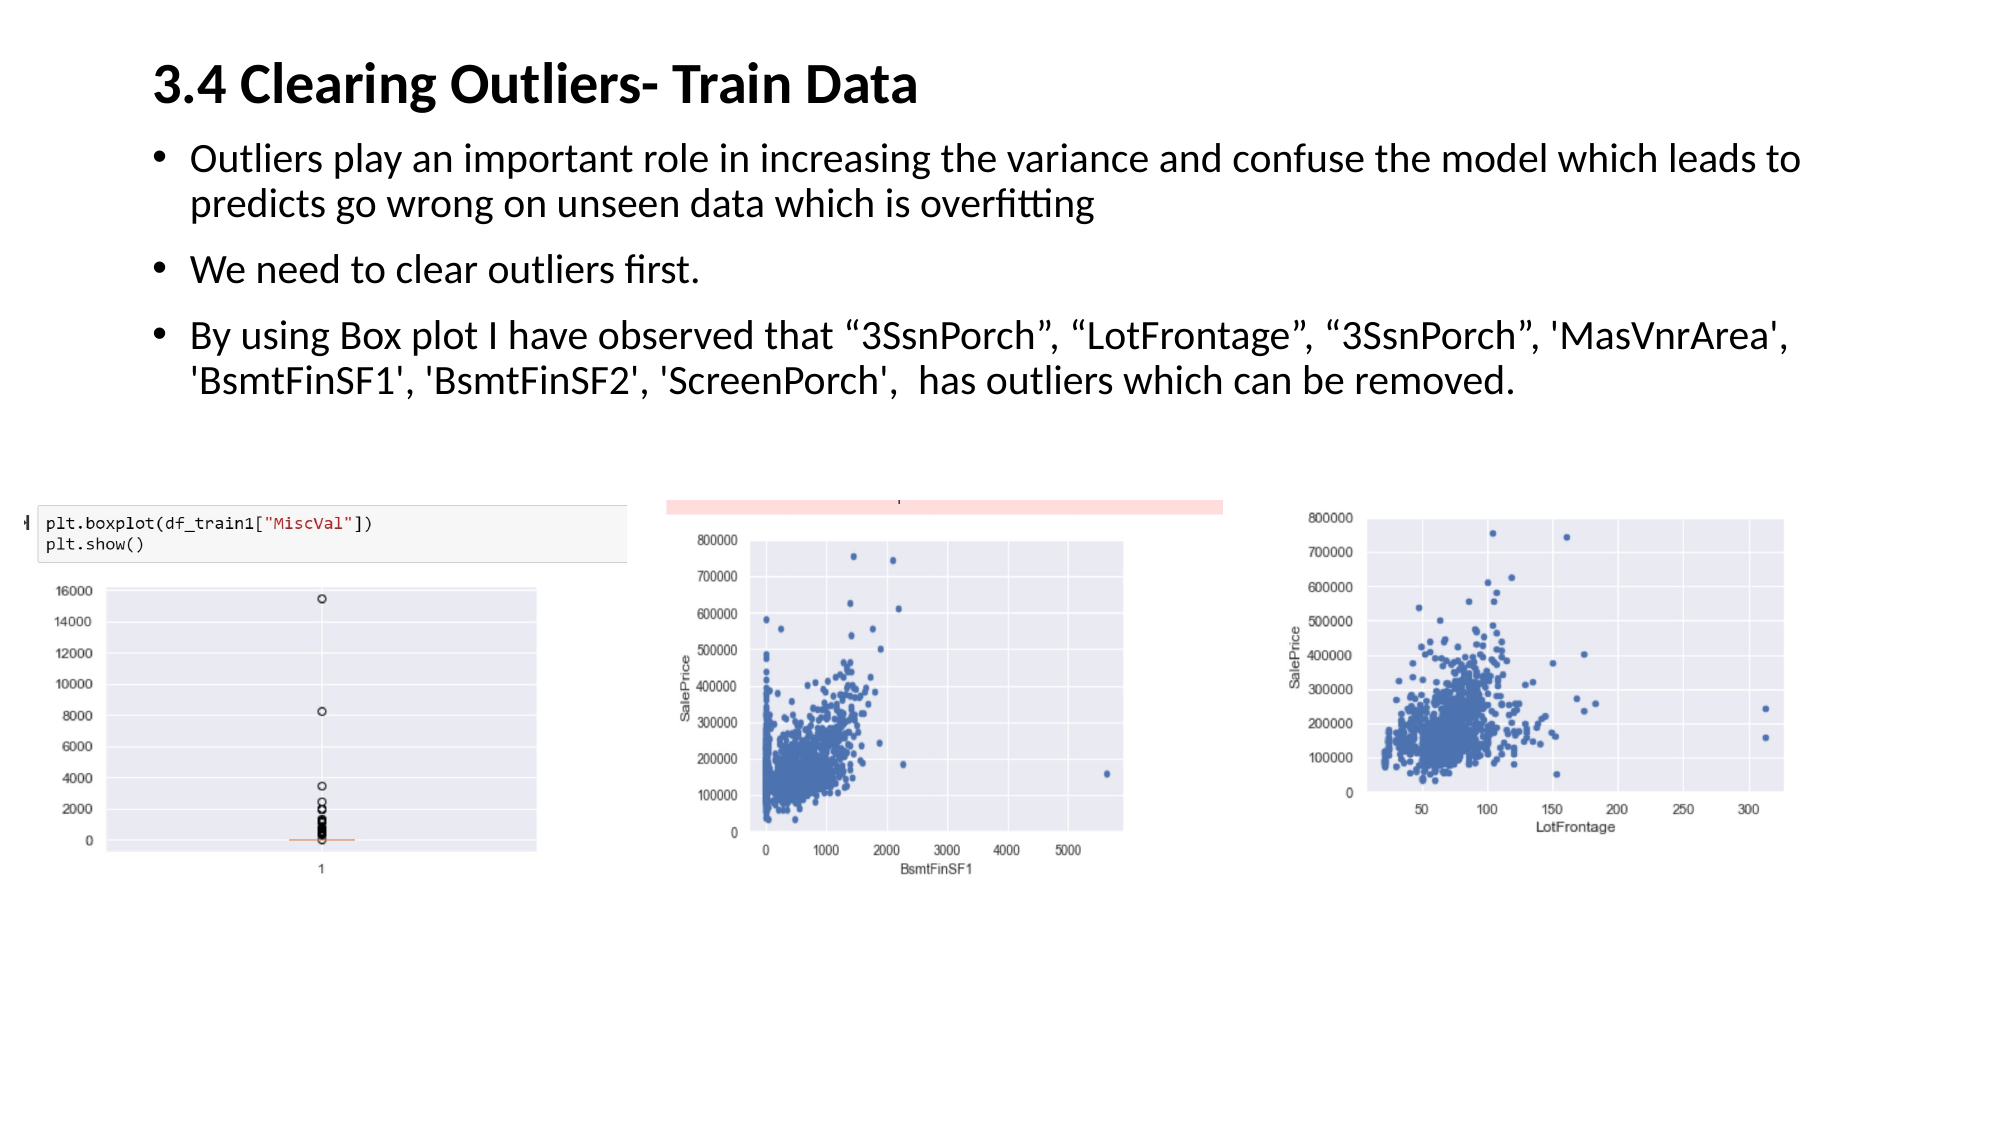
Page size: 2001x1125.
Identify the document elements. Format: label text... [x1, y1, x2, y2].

list 3.4 Clearing Outliers- Train Data Outliers play an important role in increasing the variance and confuse the model which leads to predicts go wrong on unseen data which is overfitting We need to clear outliers first. By using Box plot I have observed that “3SsnPorch”, “LotFrontage”, “3SsnPorch”, 'MasVnrArea', 'BsmtFinSF1', 'BsmtFinSF2', 'ScreenPorch', has outliers which can be removed. [137, 45, 1863, 430]
picture [23, 491, 627, 881]
picture [641, 500, 1223, 890]
picture [1237, 500, 1958, 849]
